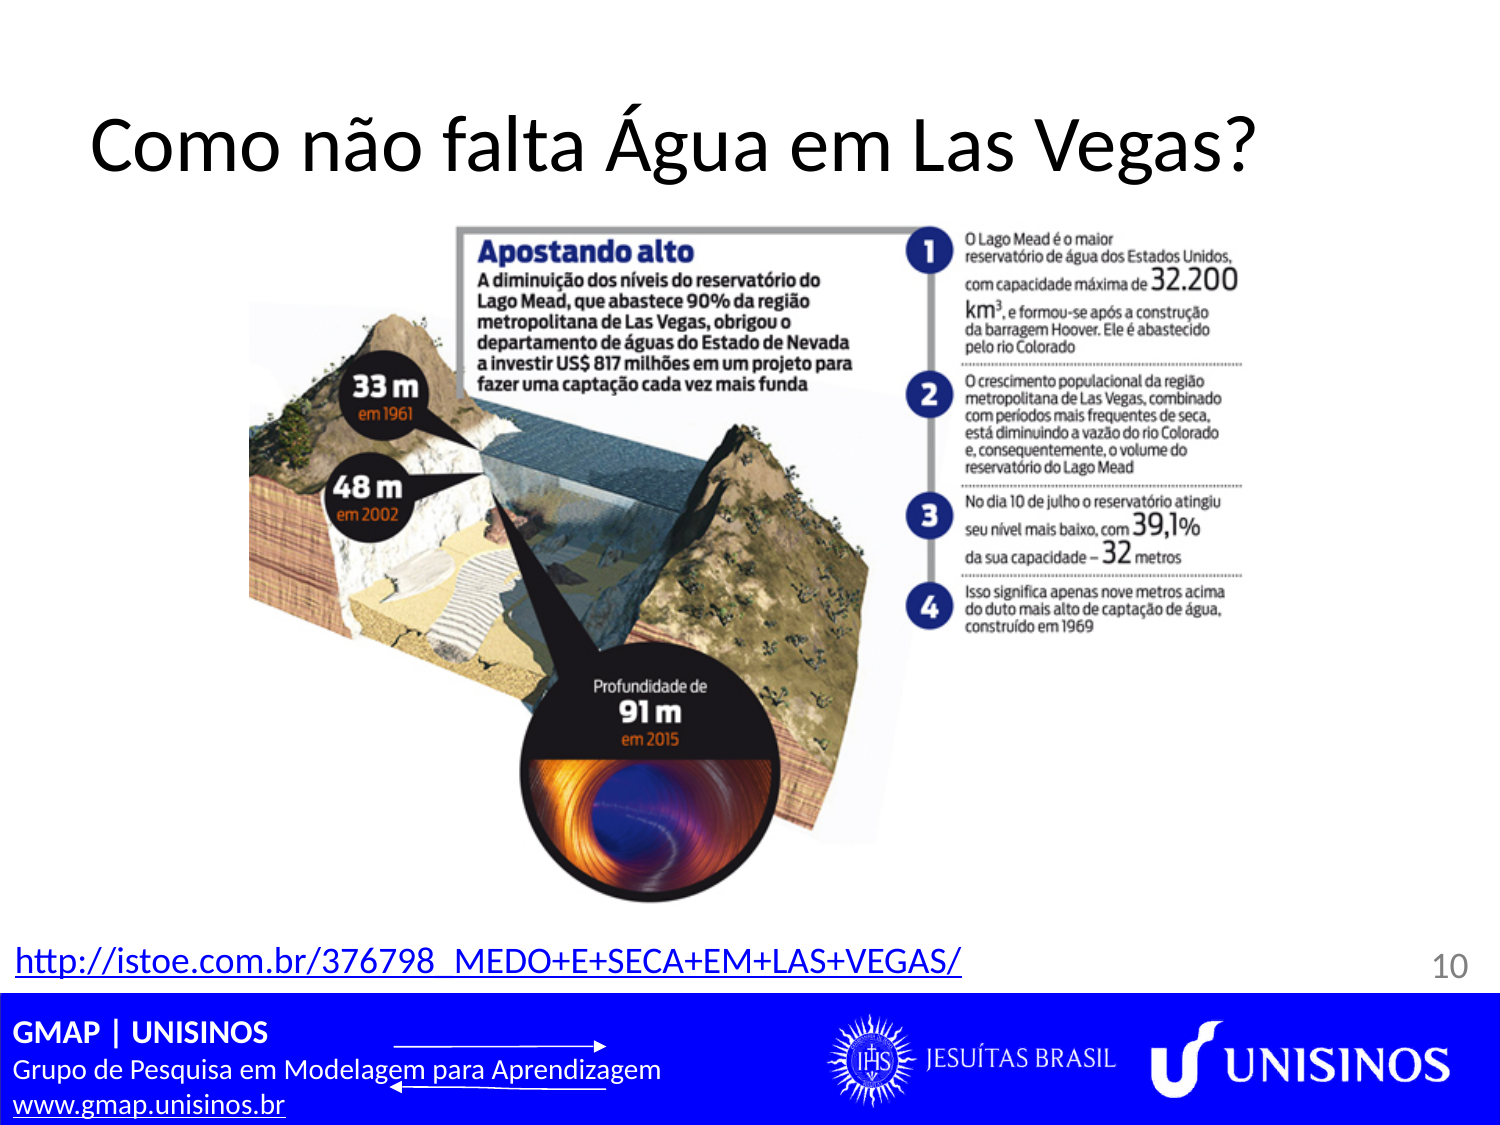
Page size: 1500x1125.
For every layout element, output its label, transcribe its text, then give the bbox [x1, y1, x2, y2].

picture [249, 220, 1251, 908]
picture [17, 1034, 28, 1040]
text_box http://istoe.com.br/376798_MEDO+E+SECA+EM+LAS+VEGAS/ [0, 928, 1386, 1034]
picture [0, 993, 1500, 1125]
title Como não falta Água em Las Vegas? [75, 45, 1425, 233]
picture [137, 1034, 147, 1039]
picture [235, 1034, 247, 1040]
